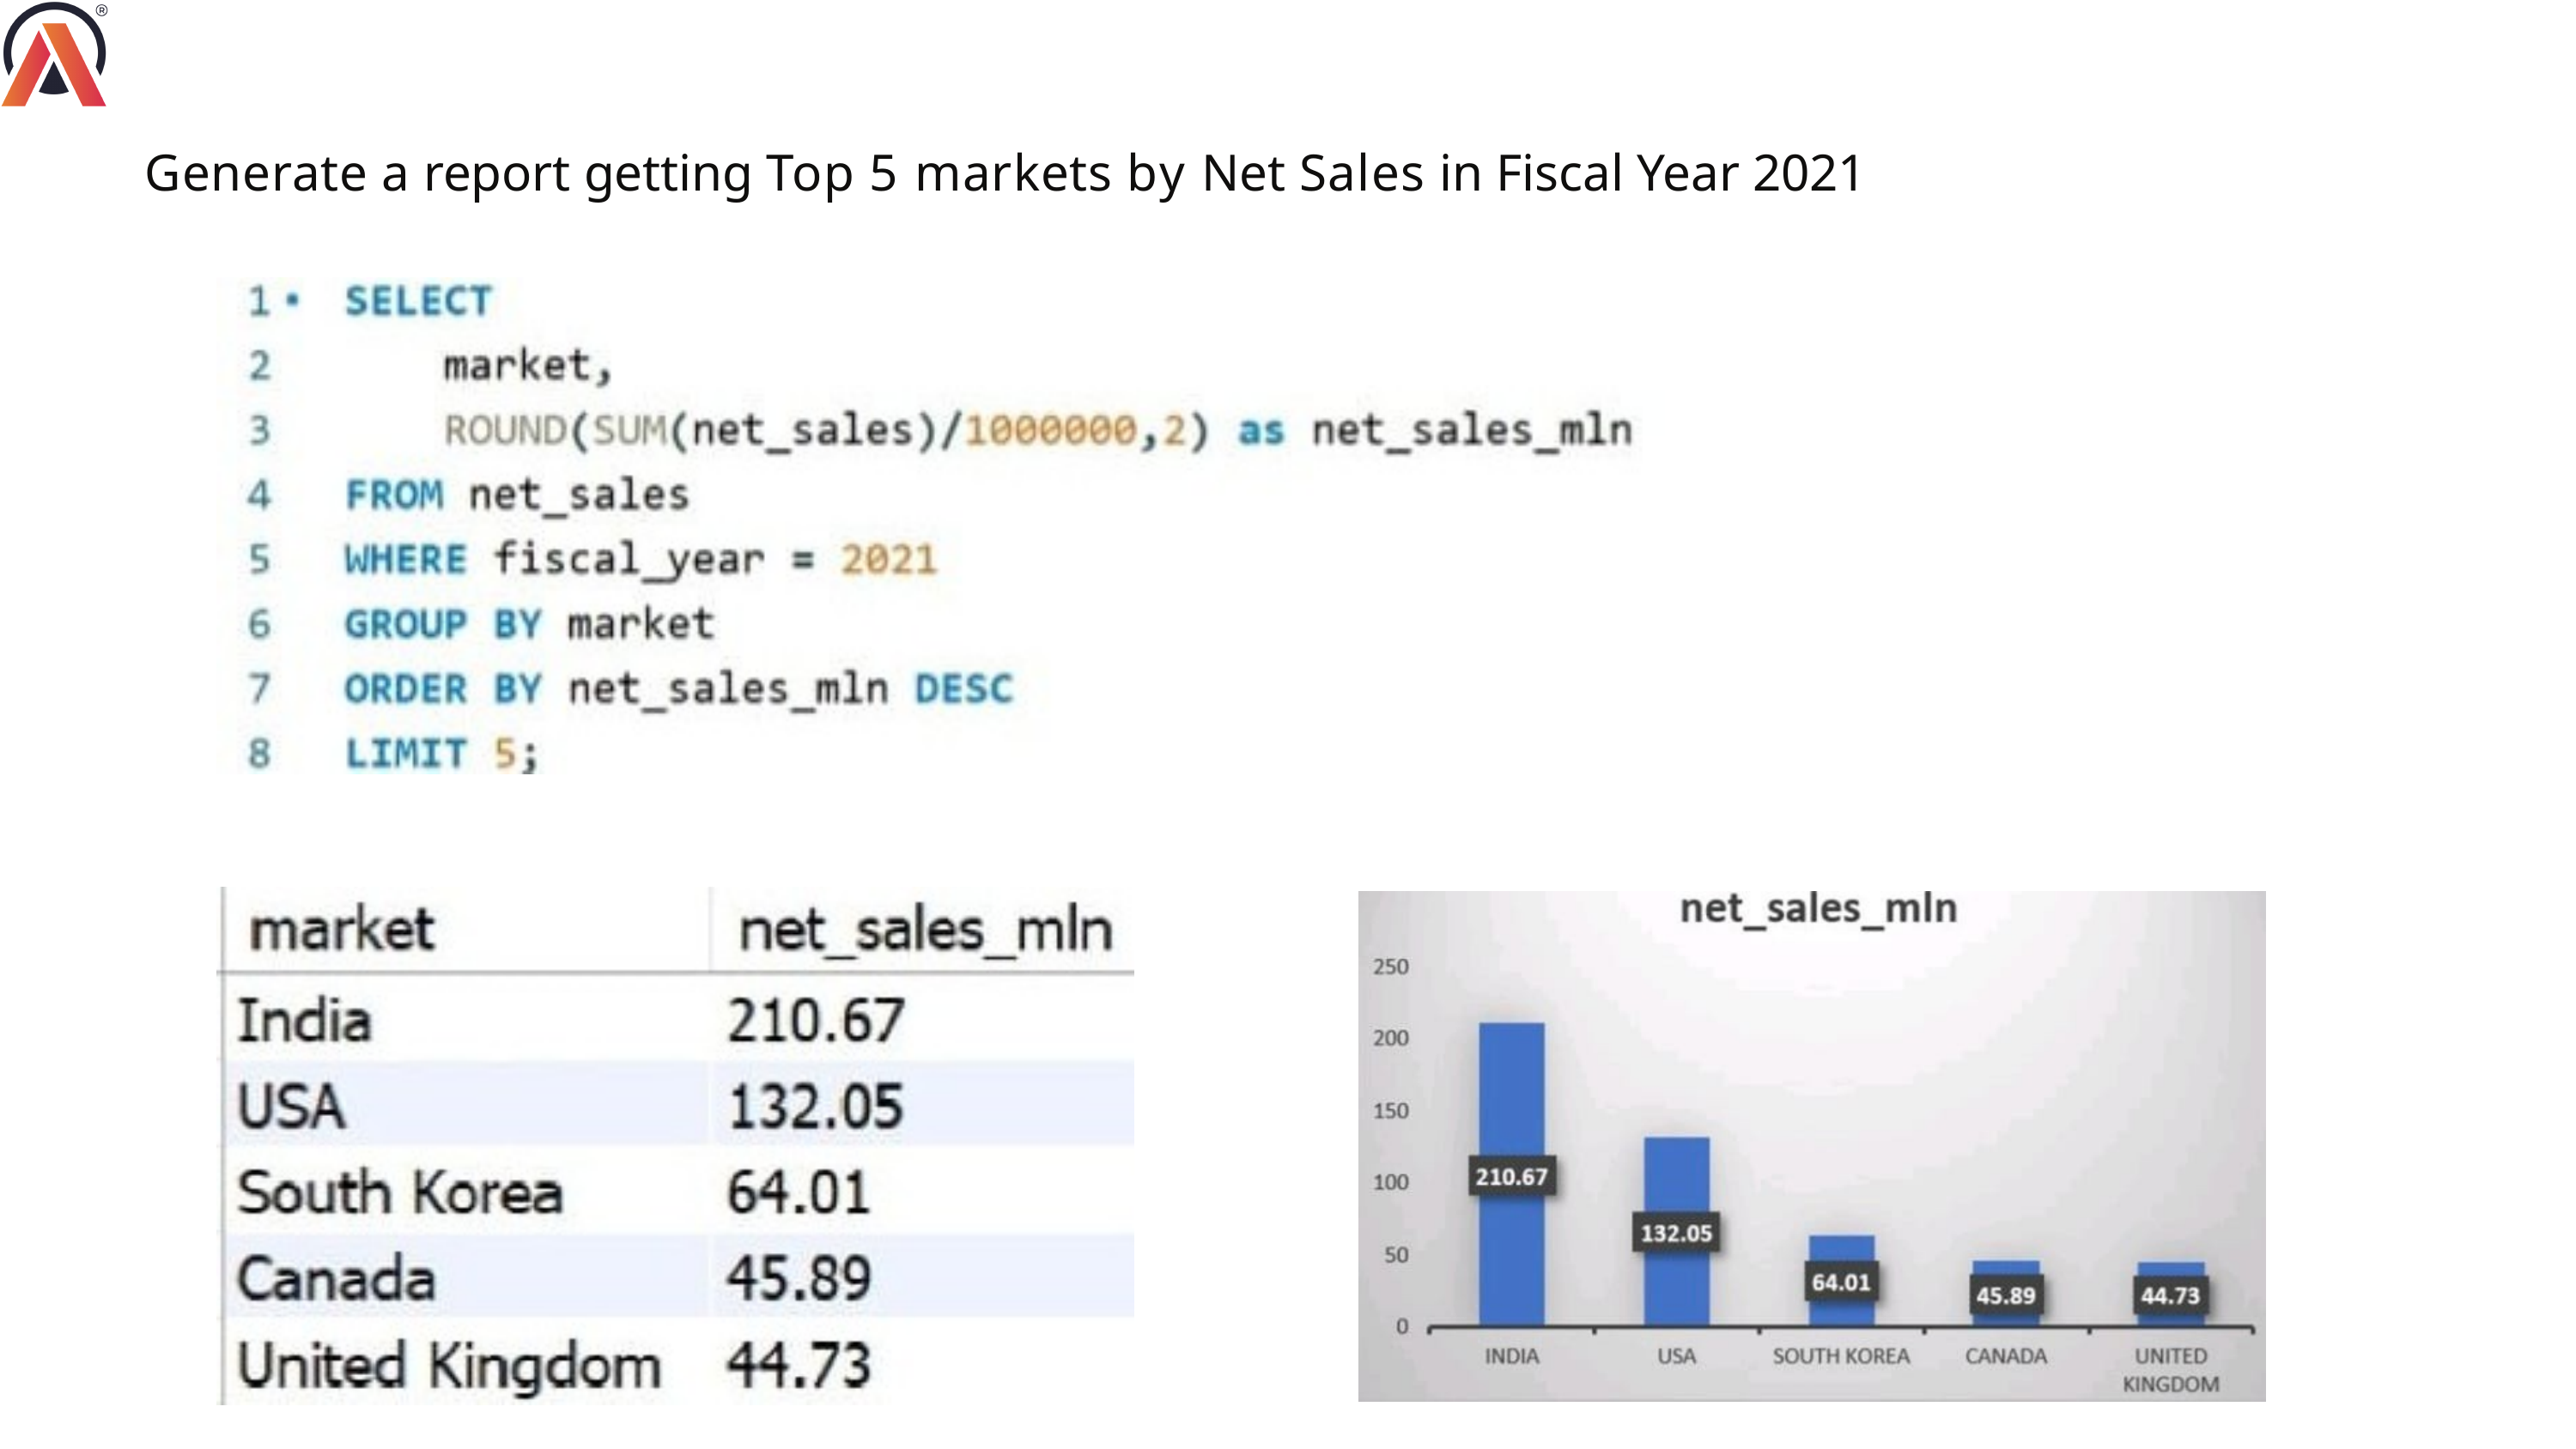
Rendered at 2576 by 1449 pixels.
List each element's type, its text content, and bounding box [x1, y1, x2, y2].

picture [1358, 891, 2266, 1402]
picture [216, 887, 1135, 1406]
title Generate a report getting Top 5 markets by Net Sales in Fiscal Year 2021 [143, 86, 2313, 383]
picture [0, 0, 111, 107]
picture [216, 276, 1668, 774]
